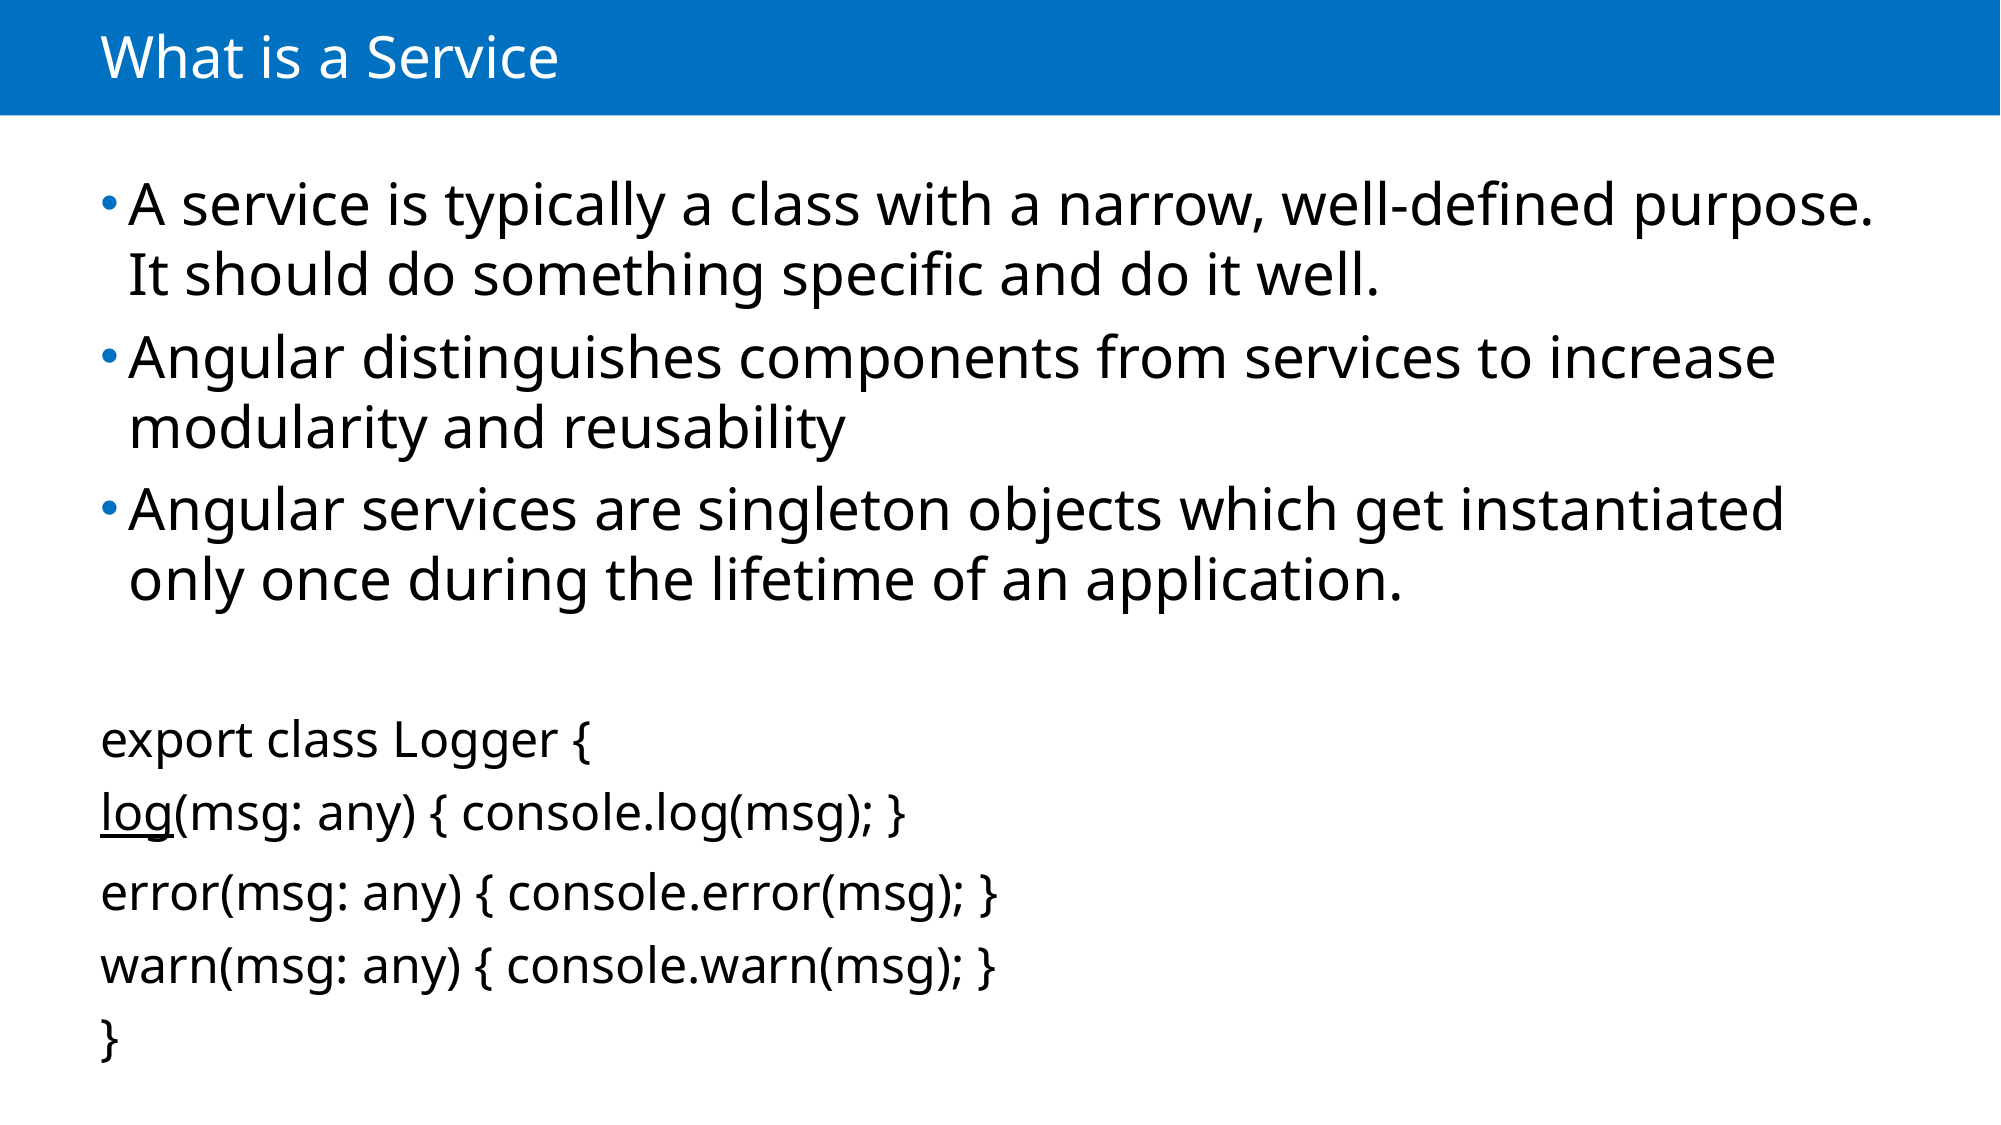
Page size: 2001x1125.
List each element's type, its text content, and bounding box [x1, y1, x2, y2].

title What is a Service [100, 0, 1802, 122]
list A service is typically a class with a narrow, well-defined purpose. It should do something specific and do it well. Angular distinguishes components from services to increase modularity and reusability Angular services are singleton objects which get instantiated only once during the lifetime of an application. export class Logger { log(msg: any) { console.log(msg); } error(msg: any) { console.error(msg); } warn(msg: any) { console.warn(msg); } } [100, 167, 1877, 1013]
